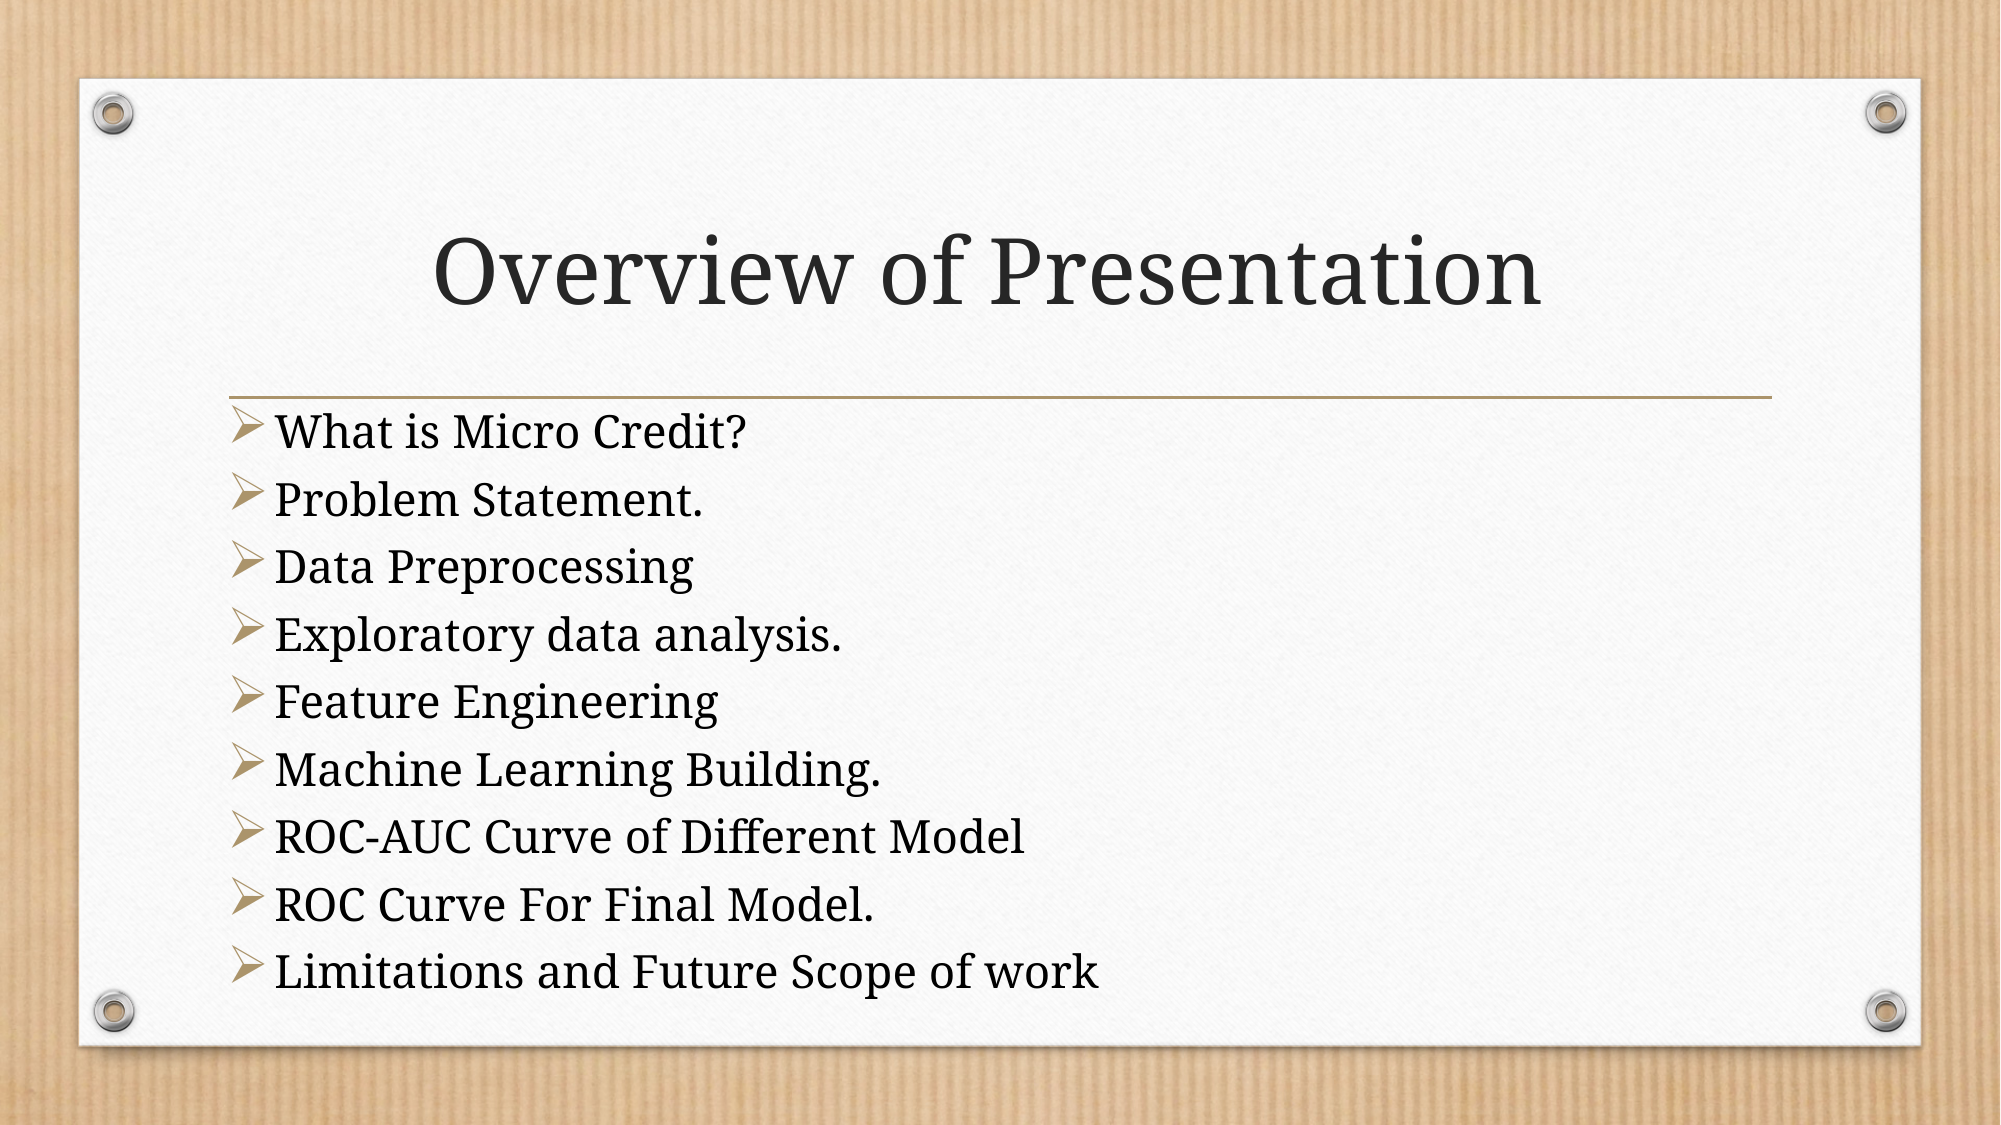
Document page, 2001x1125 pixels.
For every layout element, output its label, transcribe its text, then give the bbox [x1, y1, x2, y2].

title Overview of Presentation [212, 161, 1788, 375]
picture [0, 0, 2001, 1125]
list What is Micro Credit? Problem Statement. Data Preprocessing Exploratory data analysis. Feature Engineering Machine Learning Building. ROC-AUC Curve of Different Model ROC Curve For Final Model. Limitations and Future Scope of work [212, 395, 1788, 1034]
